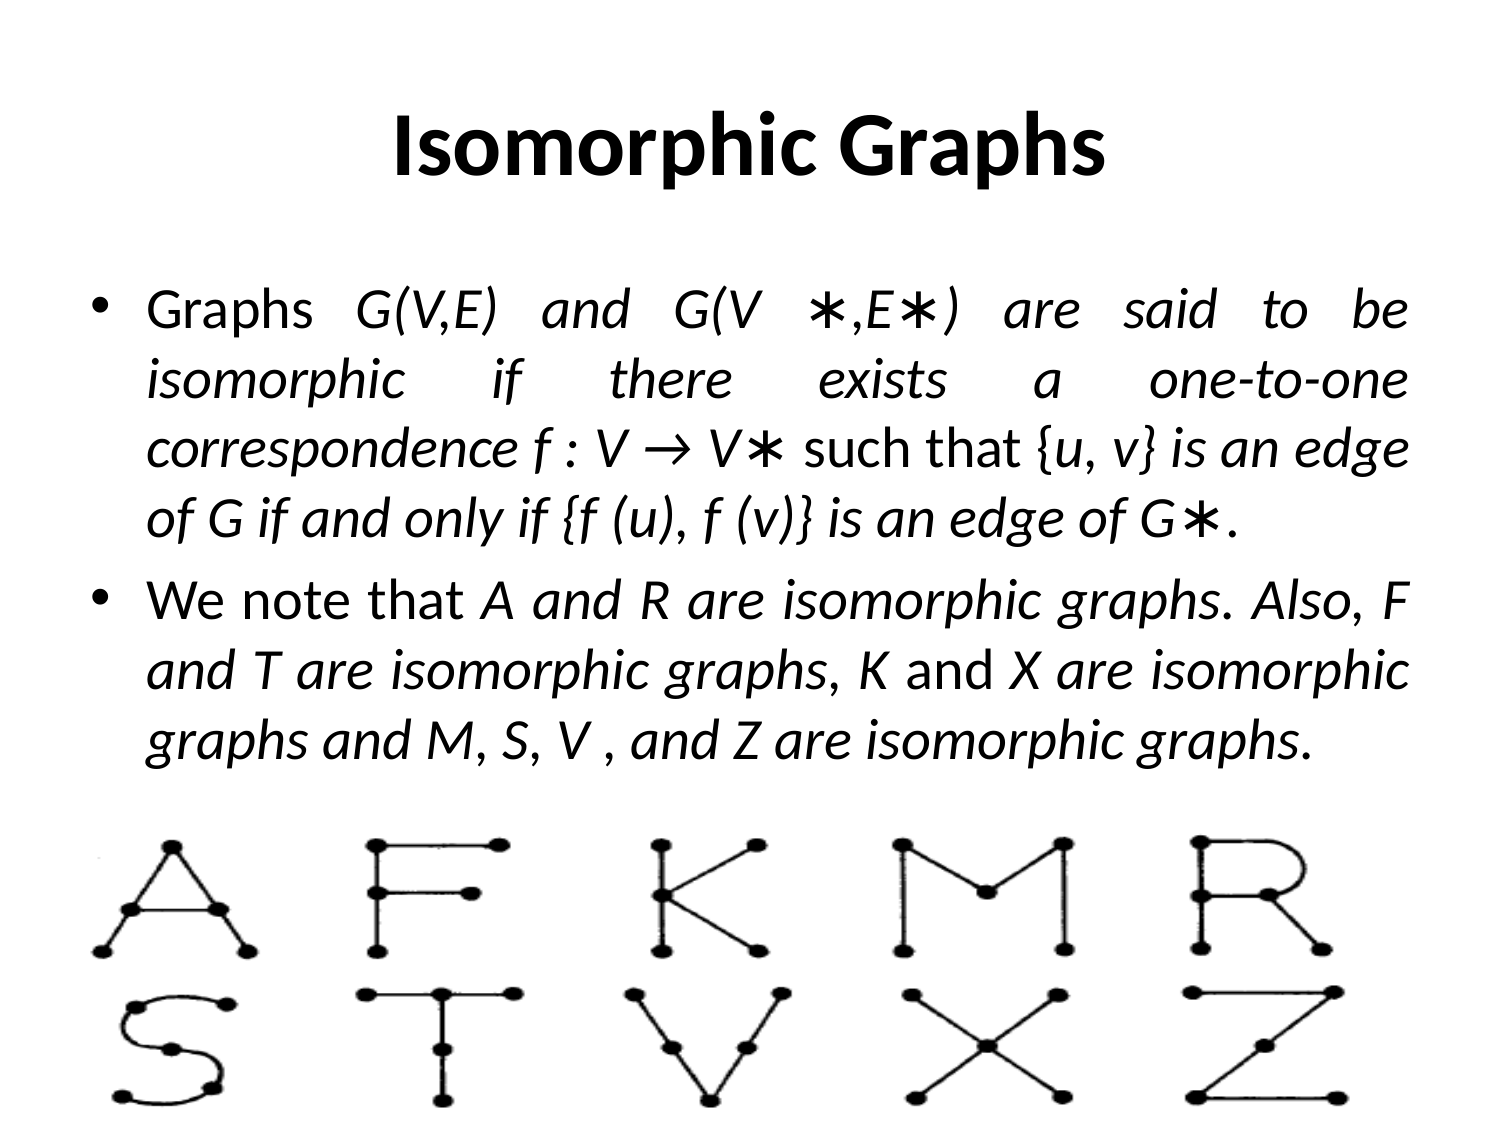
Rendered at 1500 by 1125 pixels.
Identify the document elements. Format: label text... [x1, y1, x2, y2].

picture [0, 809, 1500, 1125]
title Isomorphic Graphs [75, 45, 1425, 233]
list Graphs G(V,E) and G(V ∗,E∗) are said to be isomorphic if there exists a one-to-one correspondence f : V → V∗ such that {u, v} is an edge of G if and only if {f (u), f (v)} is an edge of G∗. We note that A and R are isomorphic graphs. Also, F and T are isomorphic graphs, K and X are isomorphic graphs and M, S, V , and Z are isomorphic graphs. [75, 262, 1425, 807]
